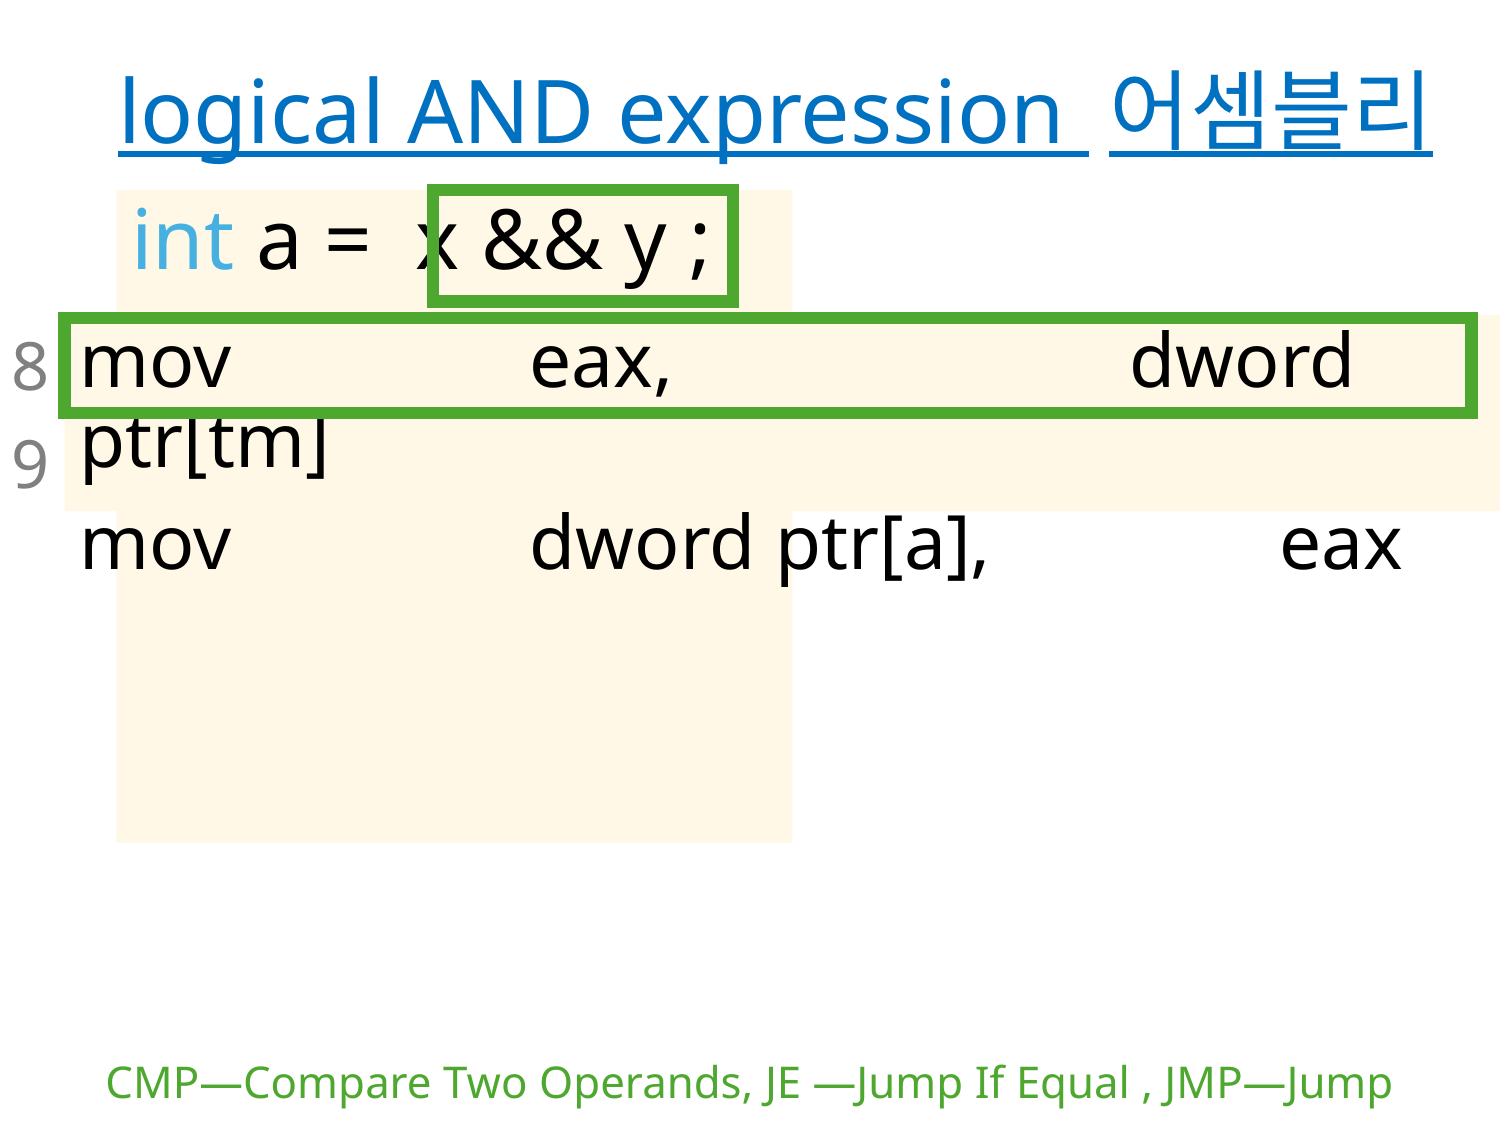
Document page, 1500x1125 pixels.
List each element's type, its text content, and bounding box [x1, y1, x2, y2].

list int a = x && y ; [116, 512, 793, 843]
text_box CMP—Compare Two Operands, JE —Jump If Equal , JMP—Jump [0, 1047, 1500, 1115]
text_box 8 [0, 325, 63, 412]
list int a = x && y ; [116, 190, 793, 314]
text_box 9 [0, 423, 65, 511]
text_box [63, 316, 1473, 415]
text_box [431, 188, 734, 303]
text_box mov eax, dword ptr[tm] mov dword ptr[a], eax [64, 314, 1500, 512]
title logical AND expression 어셈블리 [103, 59, 1458, 172]
